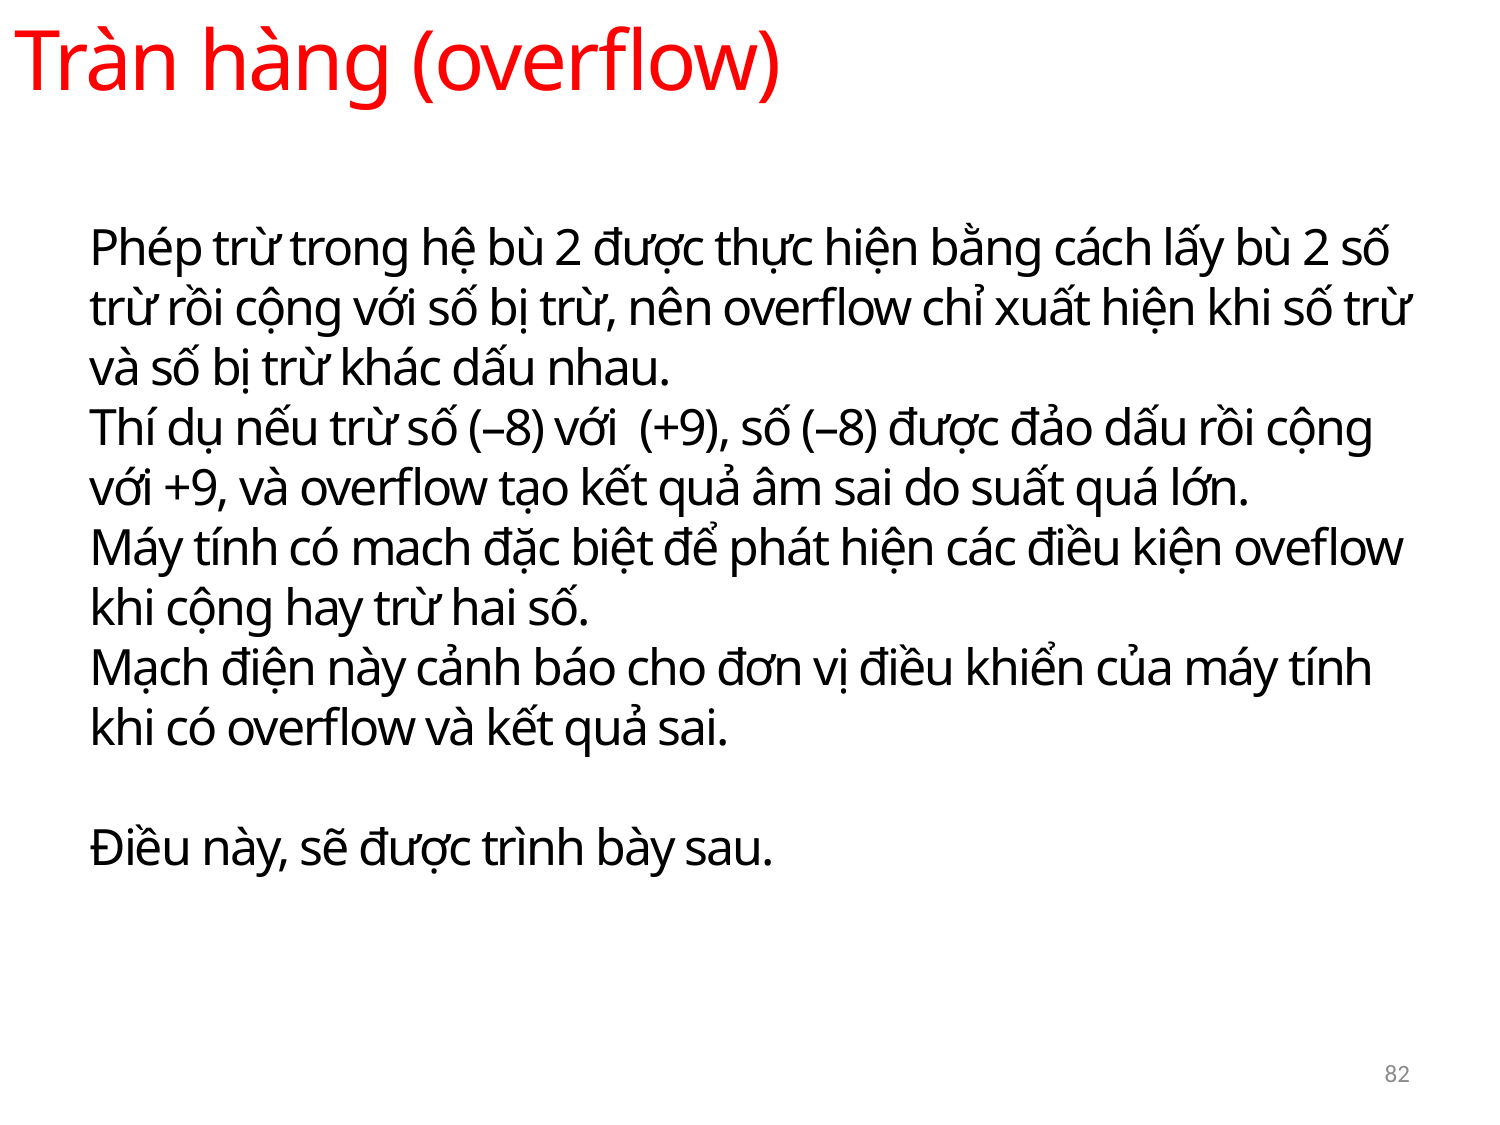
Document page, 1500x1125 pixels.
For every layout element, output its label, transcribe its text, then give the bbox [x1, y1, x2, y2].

slide_number 82 [1074, 1042, 1425, 1103]
text_box Phép trừ trong hệ bù 2 được thực hiện bằng cách lấy bù 2 số trừ rồi cộng với số bị trừ, nên overflow chỉ xuất hiện khi số trừ và số bị trừ khác dấu nhau. Thí dụ nếu trừ số (–8) với (+9), số (–8) được đảo dấu rồi cộng với +9, và overflow tạo kết quả âm sai do suất quá lớn. Máy tính có mach đặc biệt để phát hiện các điều kiện oveflow khi cộng hay trừ hai số. Mạch điện này cảnh báo cho đơn vị điều khiển của máy tính khi có overflow và kết quả sai. Điều này, sẽ được trình bày sau. [75, 207, 1450, 943]
text_box Tràn hàng (overflow) [0, 0, 1075, 115]
